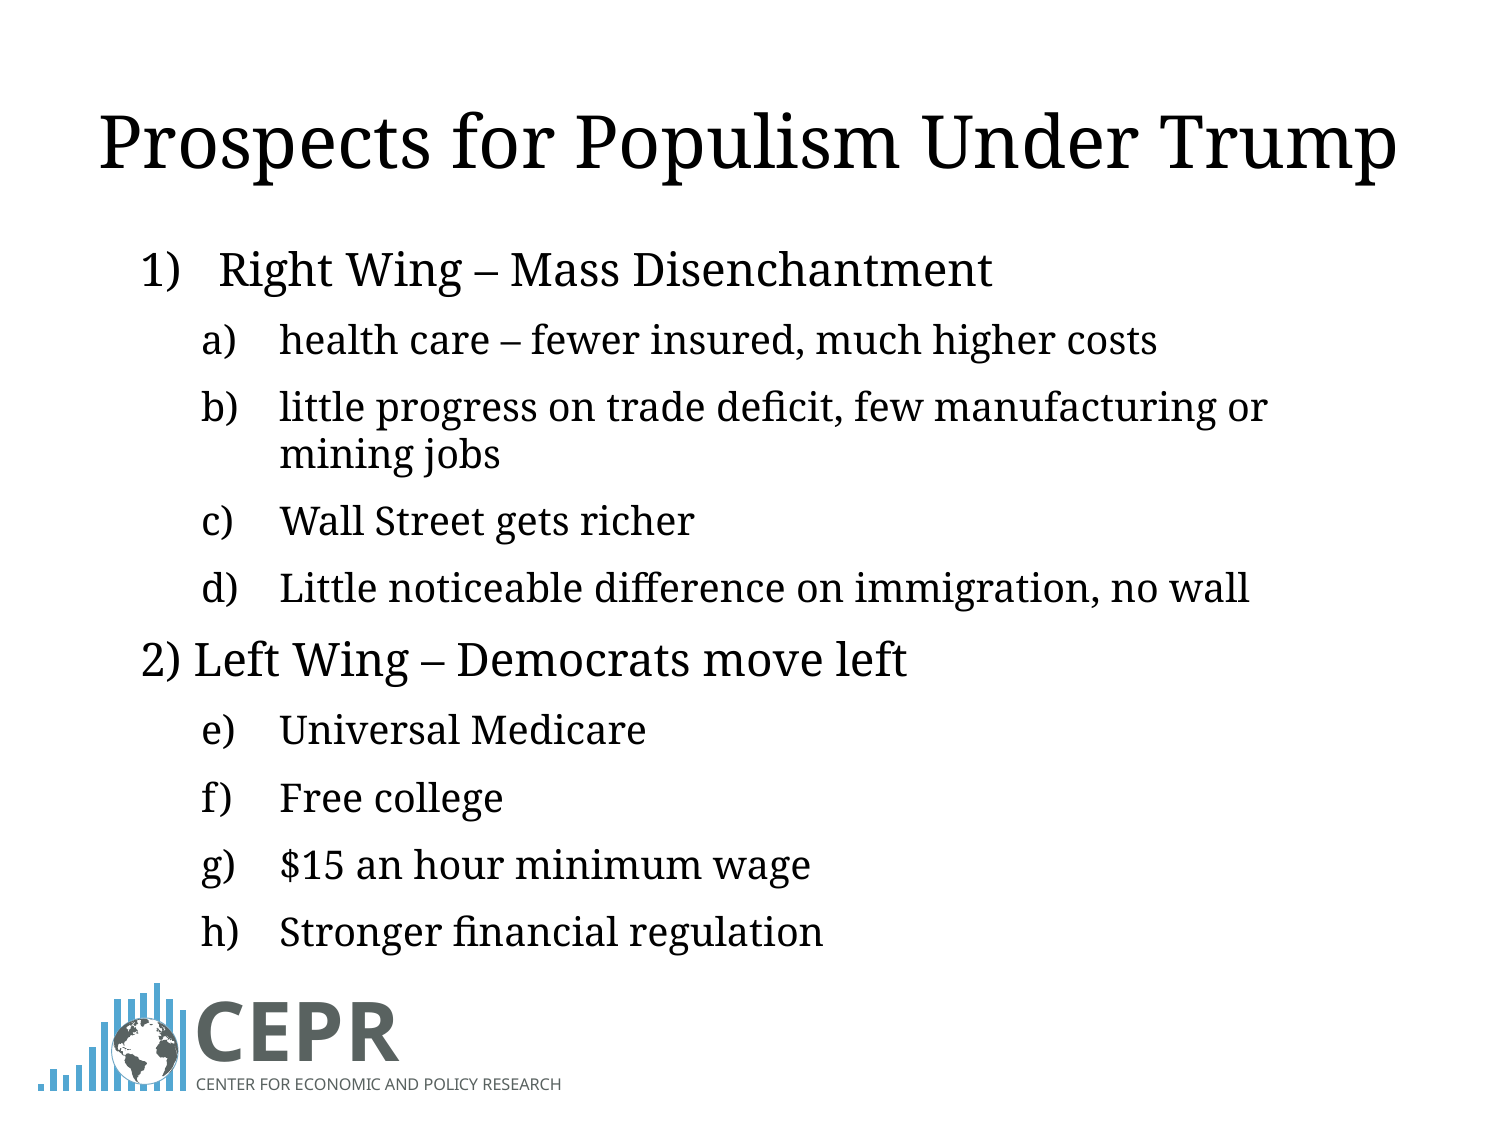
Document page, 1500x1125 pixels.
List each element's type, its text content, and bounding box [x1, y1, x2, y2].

title Prospects for Populism Under Trump [75, 45, 1425, 233]
picture [37, 982, 563, 1092]
list Right Wing – Mass Disenchantment health care – fewer insured, much higher costs little progress on trade deficit, few manufacturing or mining jobs Wall Street gets richer Little noticeable difference on immigration, no wall 2) Left Wing – Democrats move left Universal Medicare Free college $15 an hour minimum wage Stronger financial regulation [125, 232, 1425, 963]
